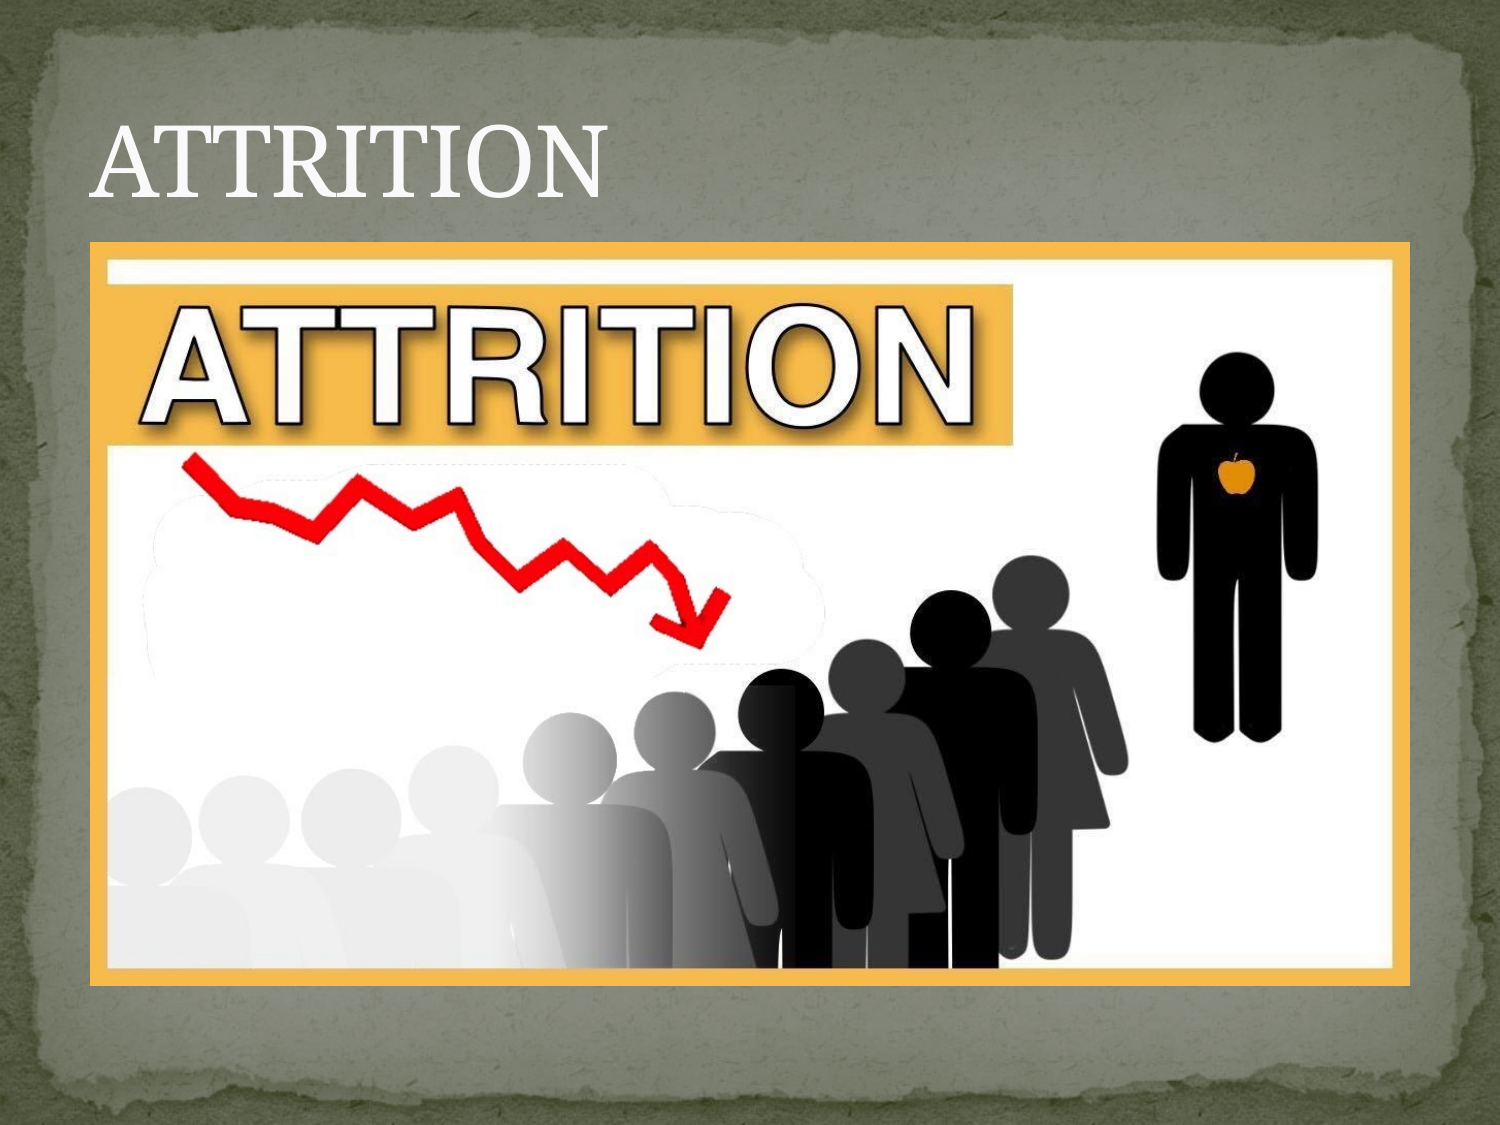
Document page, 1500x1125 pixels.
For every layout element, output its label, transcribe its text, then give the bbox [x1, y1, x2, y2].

title ATTRITION [74, 24, 1425, 225]
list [92, 245, 1408, 983]
